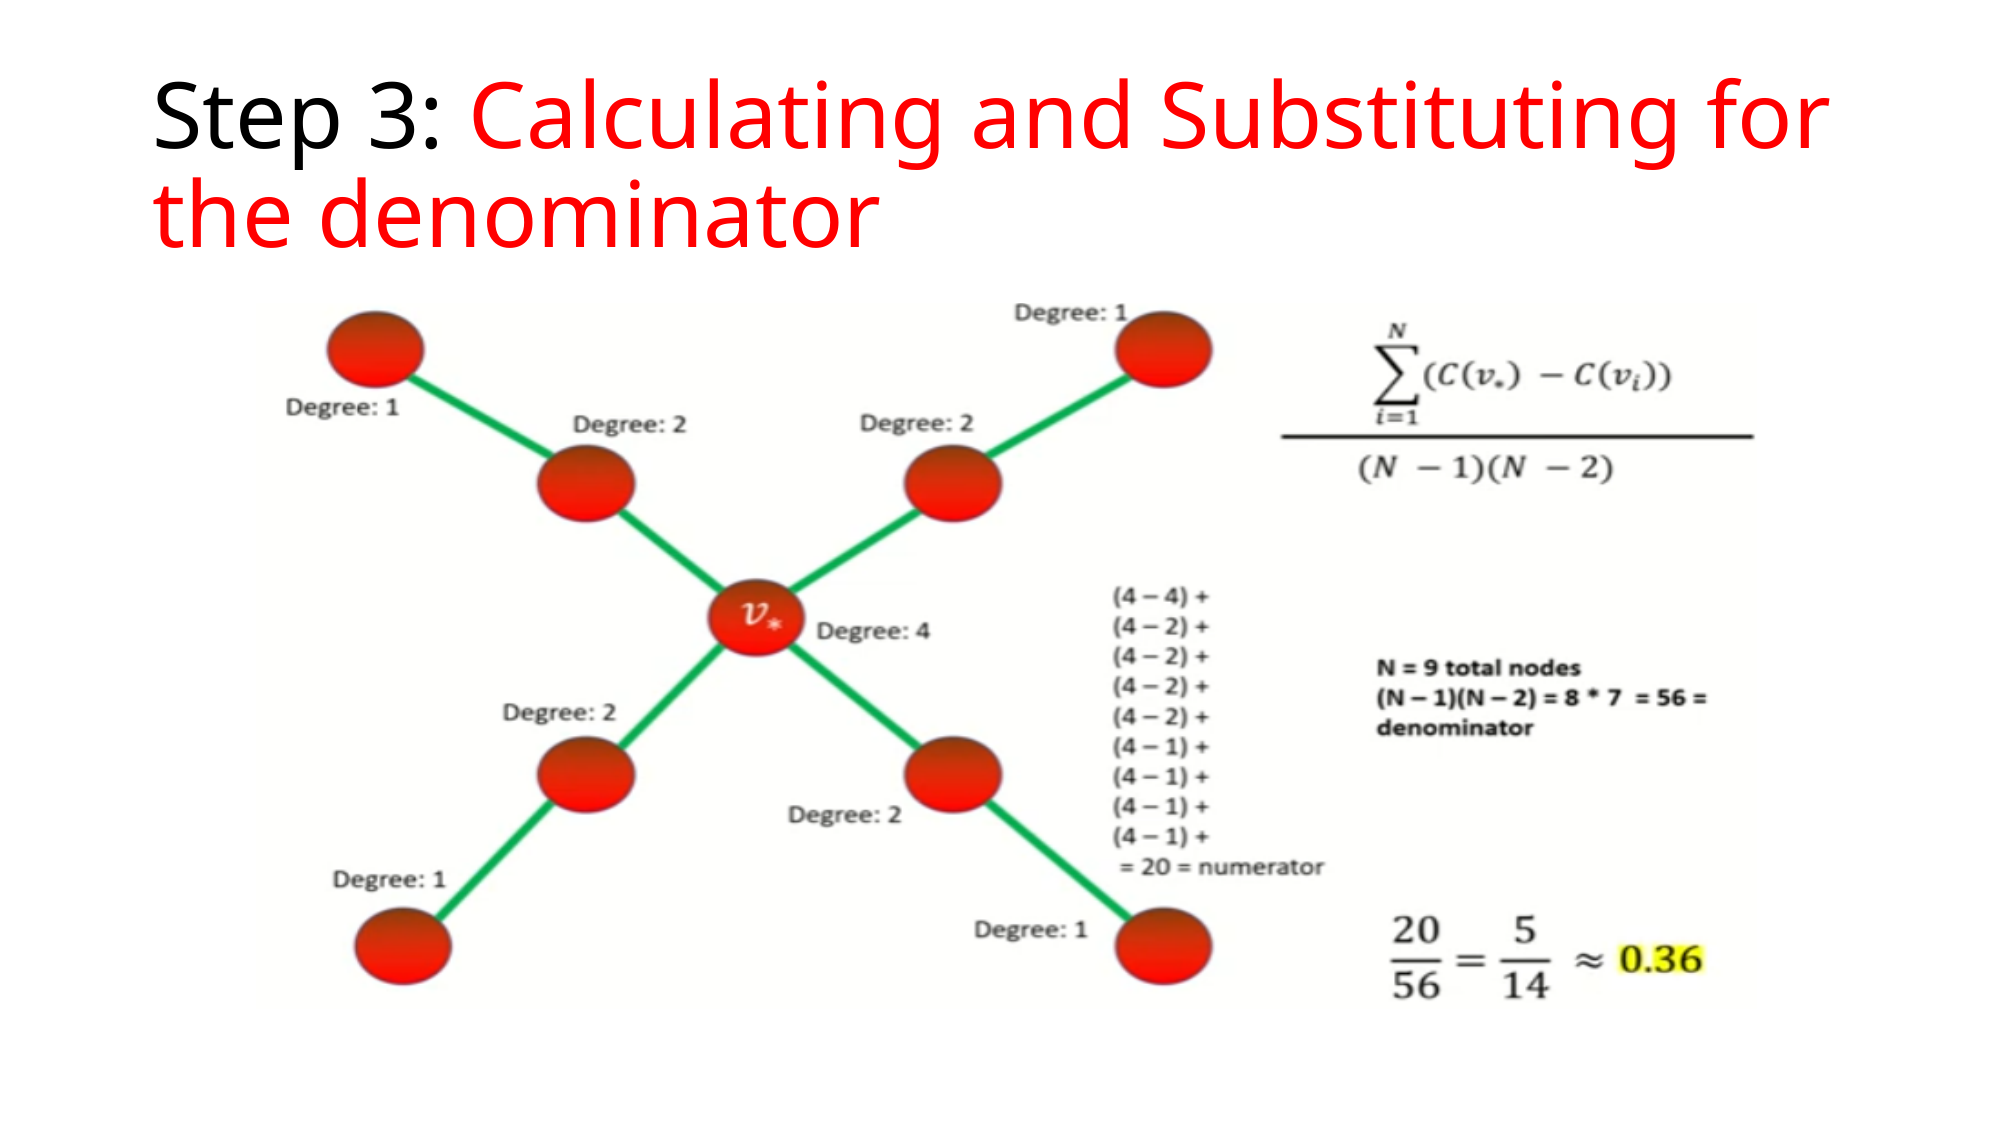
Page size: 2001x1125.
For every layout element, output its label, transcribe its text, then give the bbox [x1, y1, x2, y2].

title Step 3: Calculating and Substituting for the denominator [137, 59, 1863, 278]
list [256, 303, 1757, 1009]
